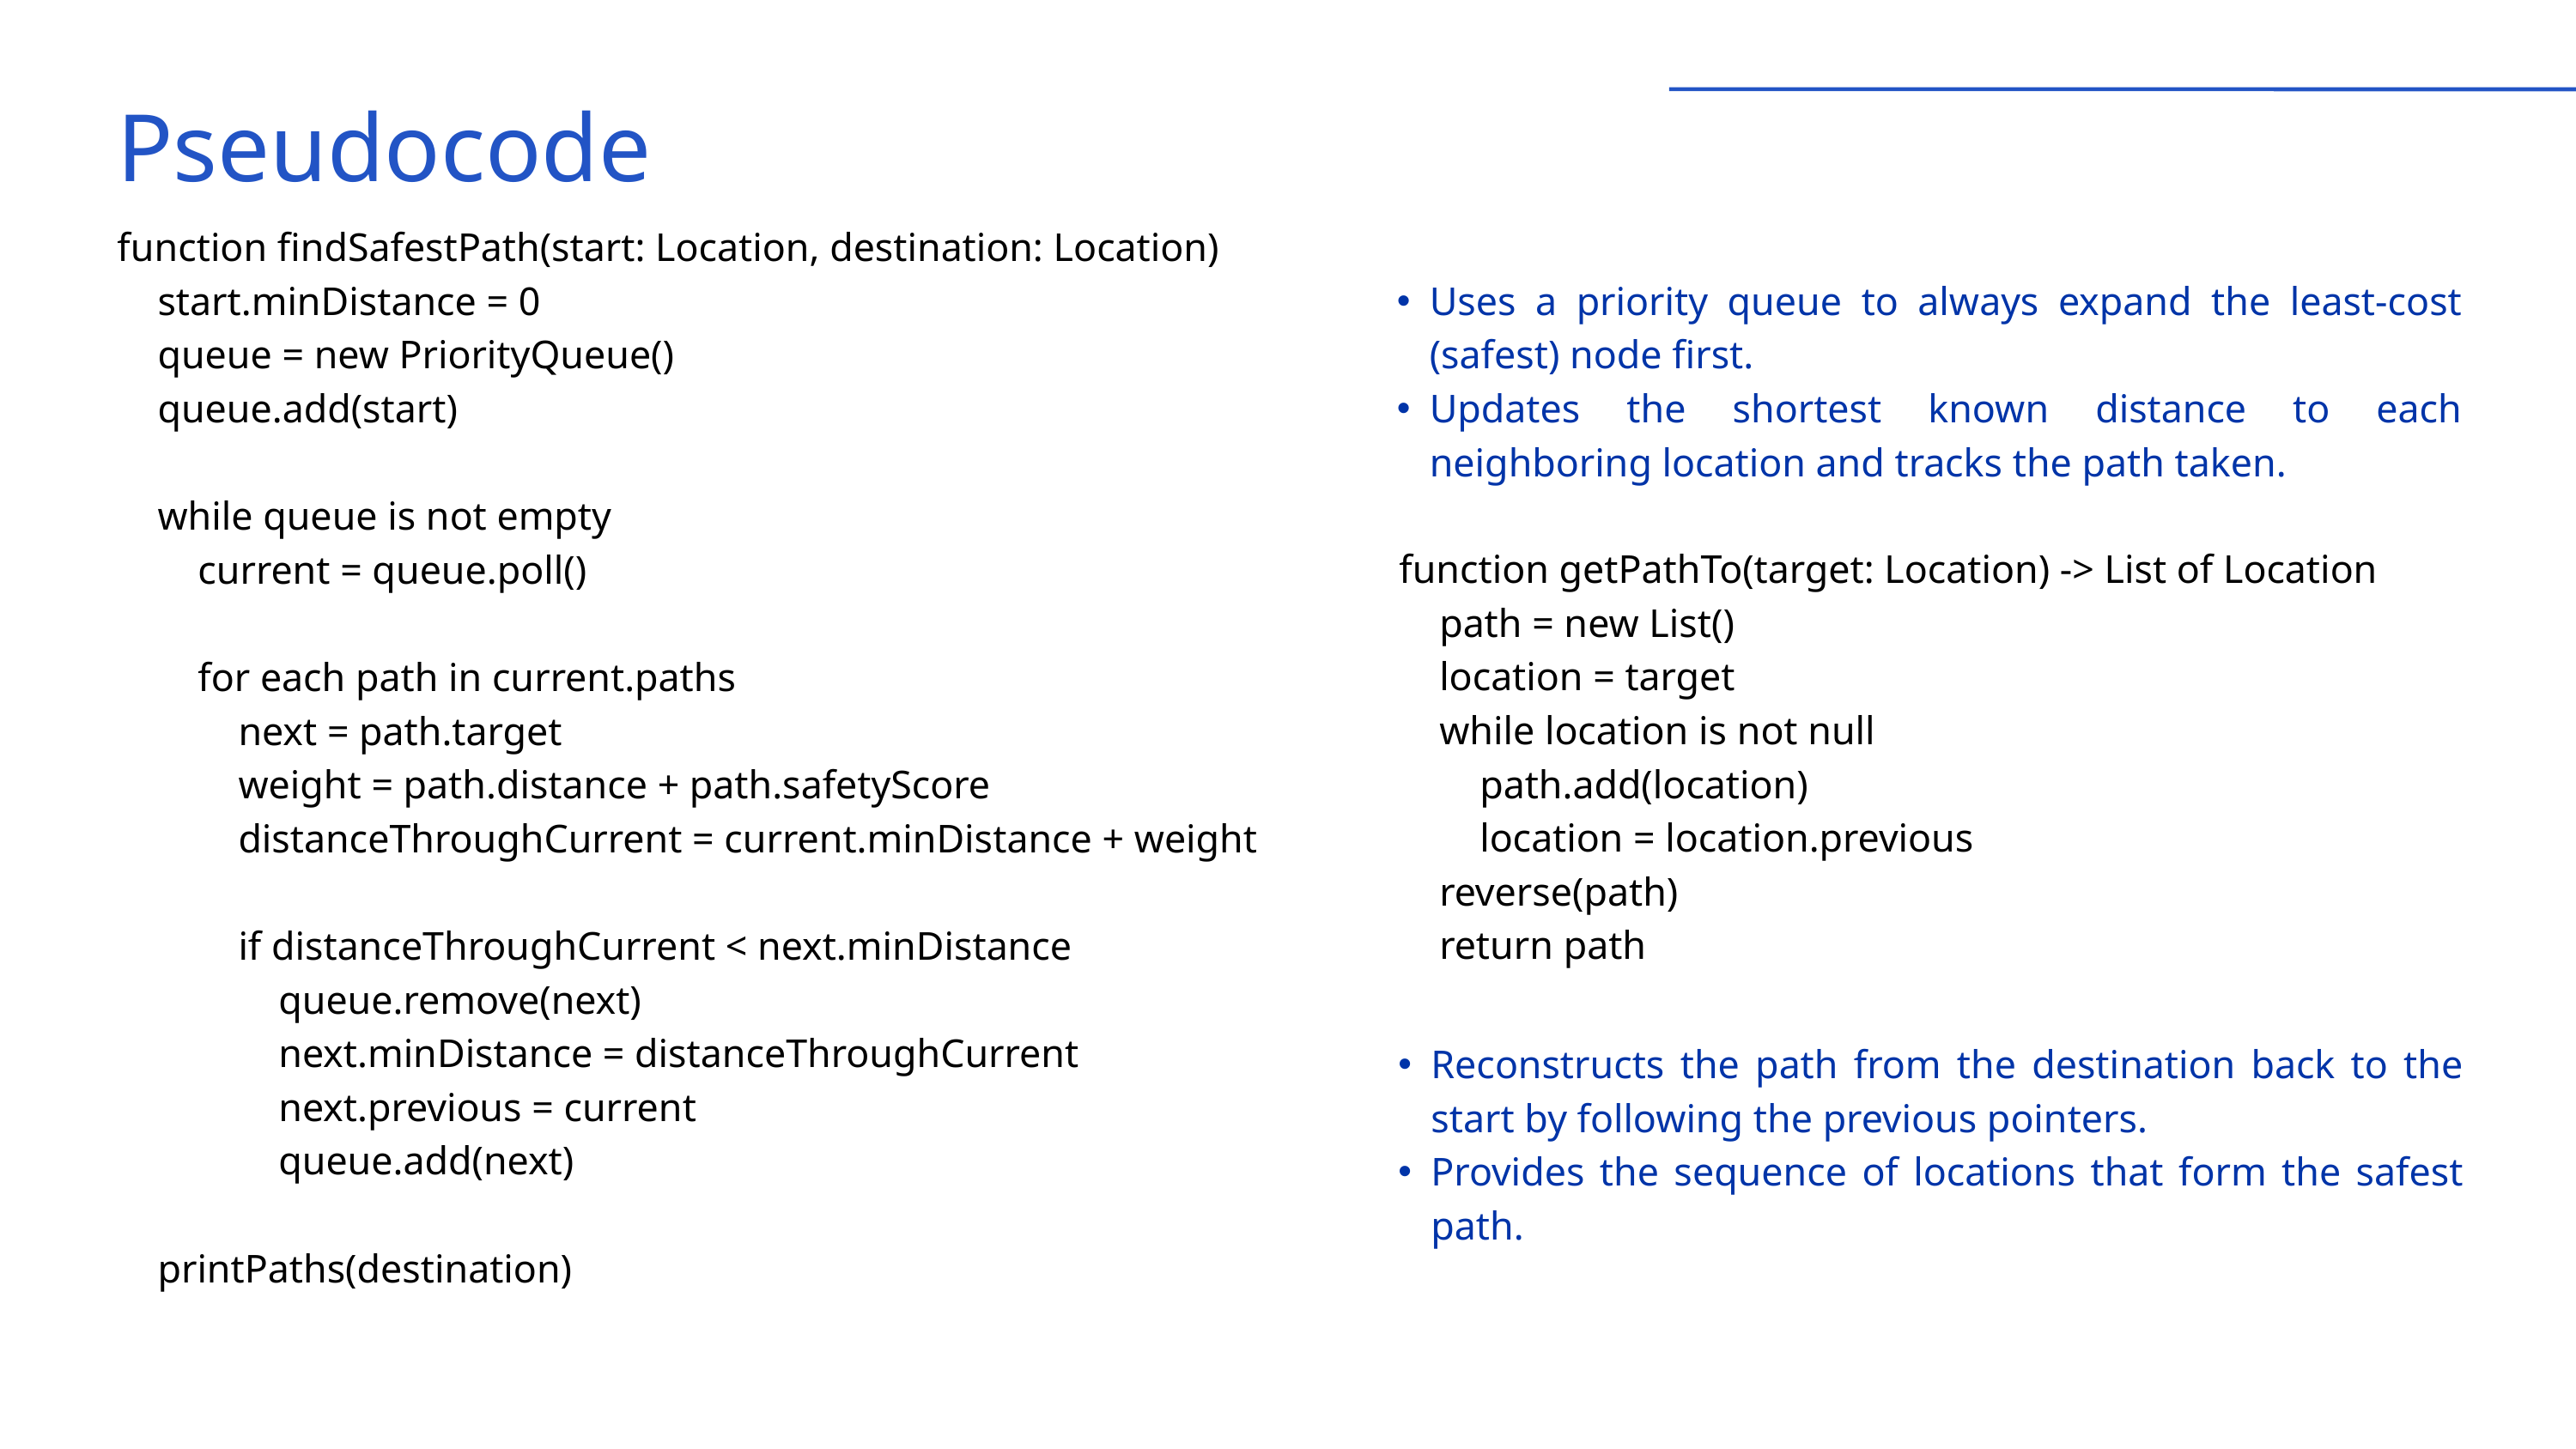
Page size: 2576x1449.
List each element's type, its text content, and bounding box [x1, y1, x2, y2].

text_box function getPathTo(target: Location) -> List of Location path = new List() location = target while location is not null path.add(location) location = location.previous reverse(path) return path [1399, 537, 2432, 1022]
text_box Uses a priority queue to always expand the least-cost (safest) node first. Updates the shortest known distance to each neighboring location and tracks the path taken. [1364, 215, 2464, 538]
text_box function findSafestPath(start: Location, destination: Location) start.minDistance = 0 queue = new PriorityQueue() queue.add(start) while queue is not empty current = queue.poll() for each path in current.paths next = path.target weight = path.distance + path.safetyScore distanceThroughCurrent = current.minDistance + weight if distanceThroughCurrent < next.minDistance queue.remove(next) next.minDistance = distanceThroughCurrent next.previous = current queue.add(next) printPaths(destination) [117, 215, 1288, 1344]
text_box Pseudocode [117, 108, 1526, 200]
text_box Reconstructs the path from the destination back to the start by following the previous pointers. Provides the sequence of locations that form the safest path. [1365, 1033, 2465, 1248]
